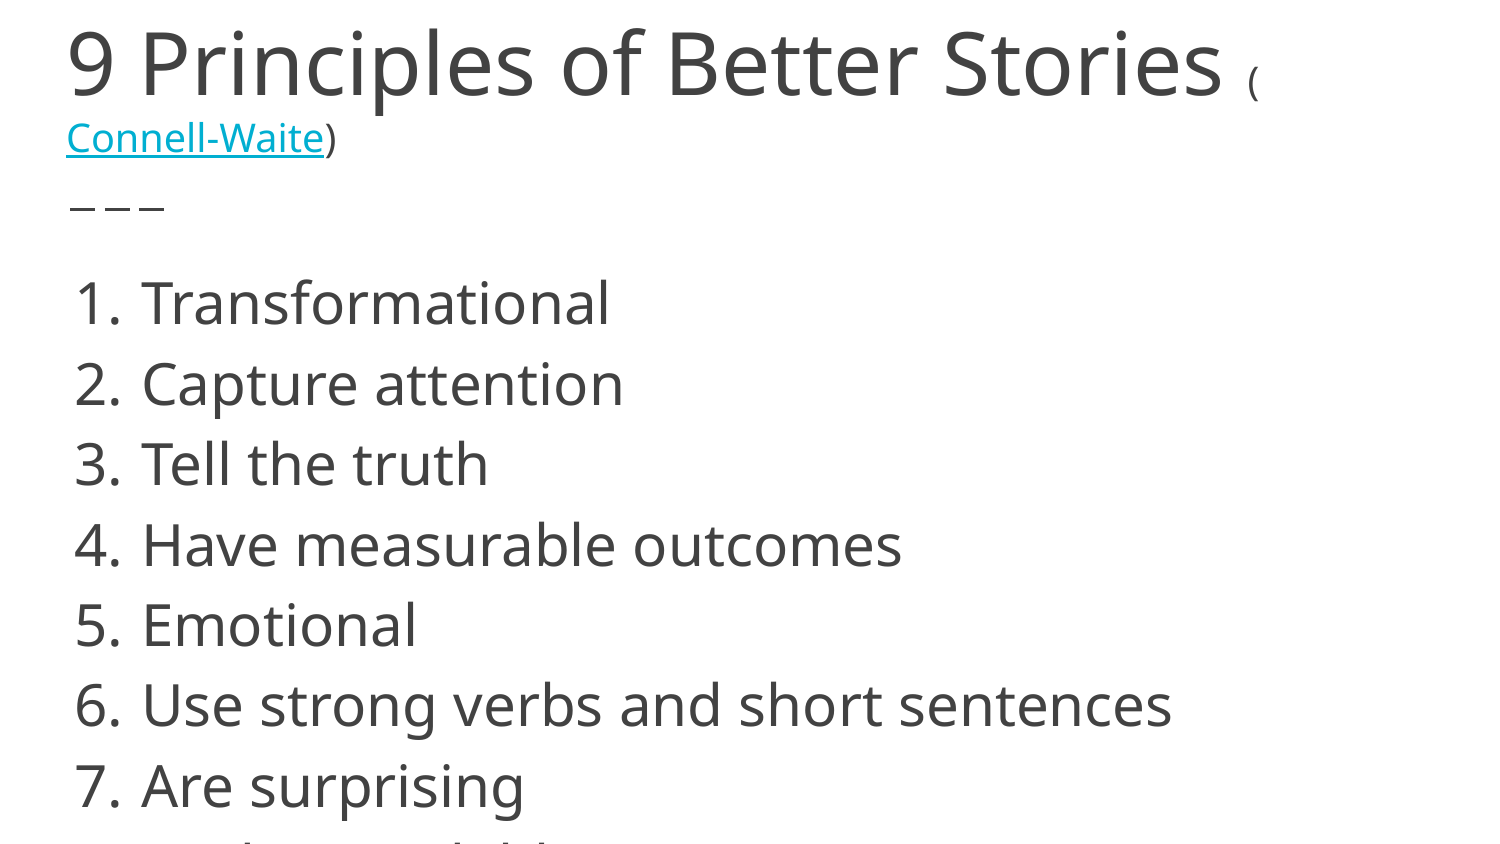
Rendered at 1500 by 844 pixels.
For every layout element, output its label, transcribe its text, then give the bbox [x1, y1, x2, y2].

title 9 Principles of Better Stories (Connell-Waite) [51, 61, 1449, 182]
list Transformational Capture attention Tell the truth Have measurable outcomes Emotional Use strong verbs and short sentences Are surprising Understandable Inspire action [51, 240, 1449, 750]
